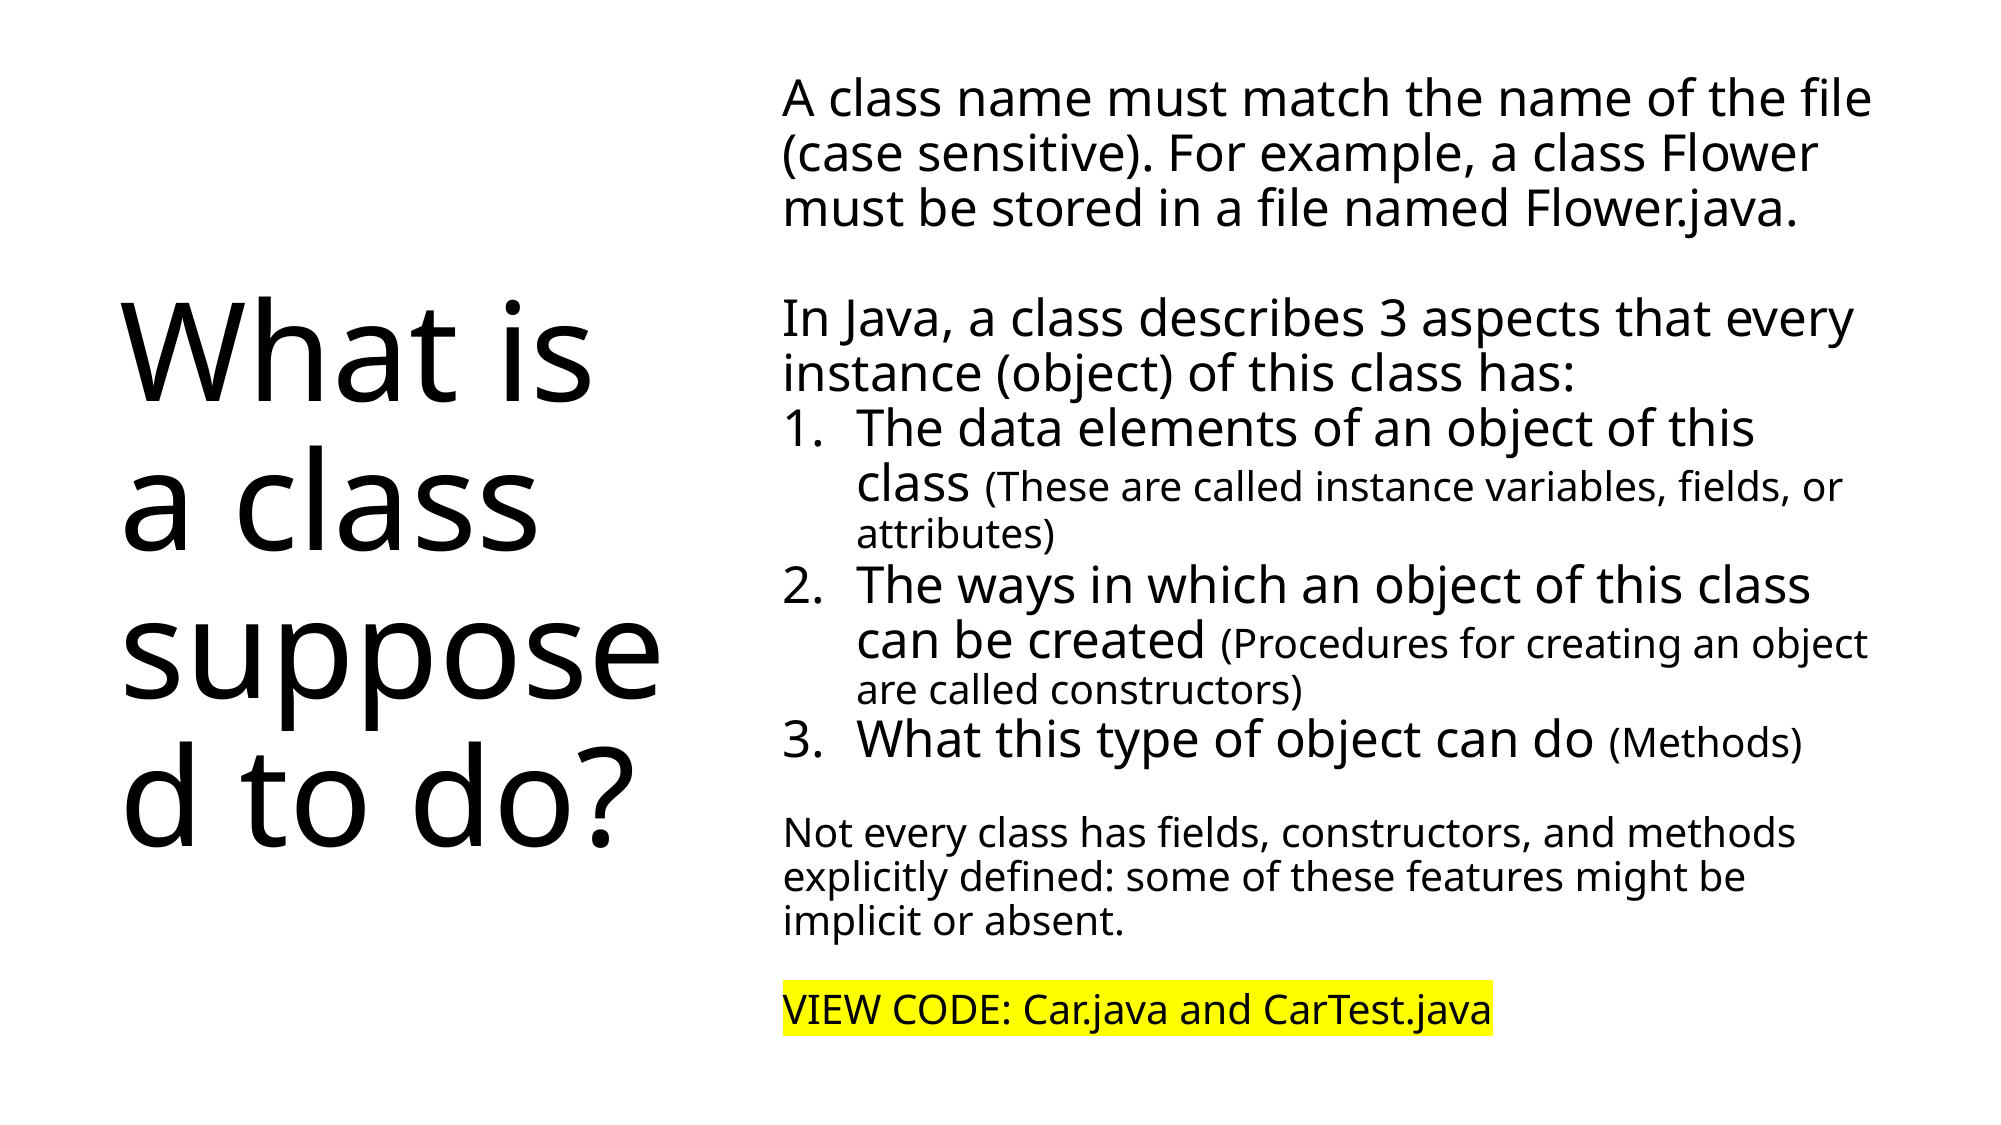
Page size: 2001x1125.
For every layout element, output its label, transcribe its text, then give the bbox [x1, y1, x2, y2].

title What is a class supposed to do? [104, 104, 691, 885]
text_box A class name must match the name of the file (case sensitive). For example, a class Flower must be stored in a file named Flower.java. In Java, a class describes 3 aspects that every instance (object) of this class has: The data elements of an object of this class (These are called instance variables, fields, or attributes) The ways in which an object of this class can be created (Procedures for creating an object are called constructors) What this type of object can do (Methods) Not every class has fields, constructors, and methods explicitly defined: some of these features might be implicit or absent. VIEW CODE: Car.java and CarTest.java [767, 59, 1896, 1046]
